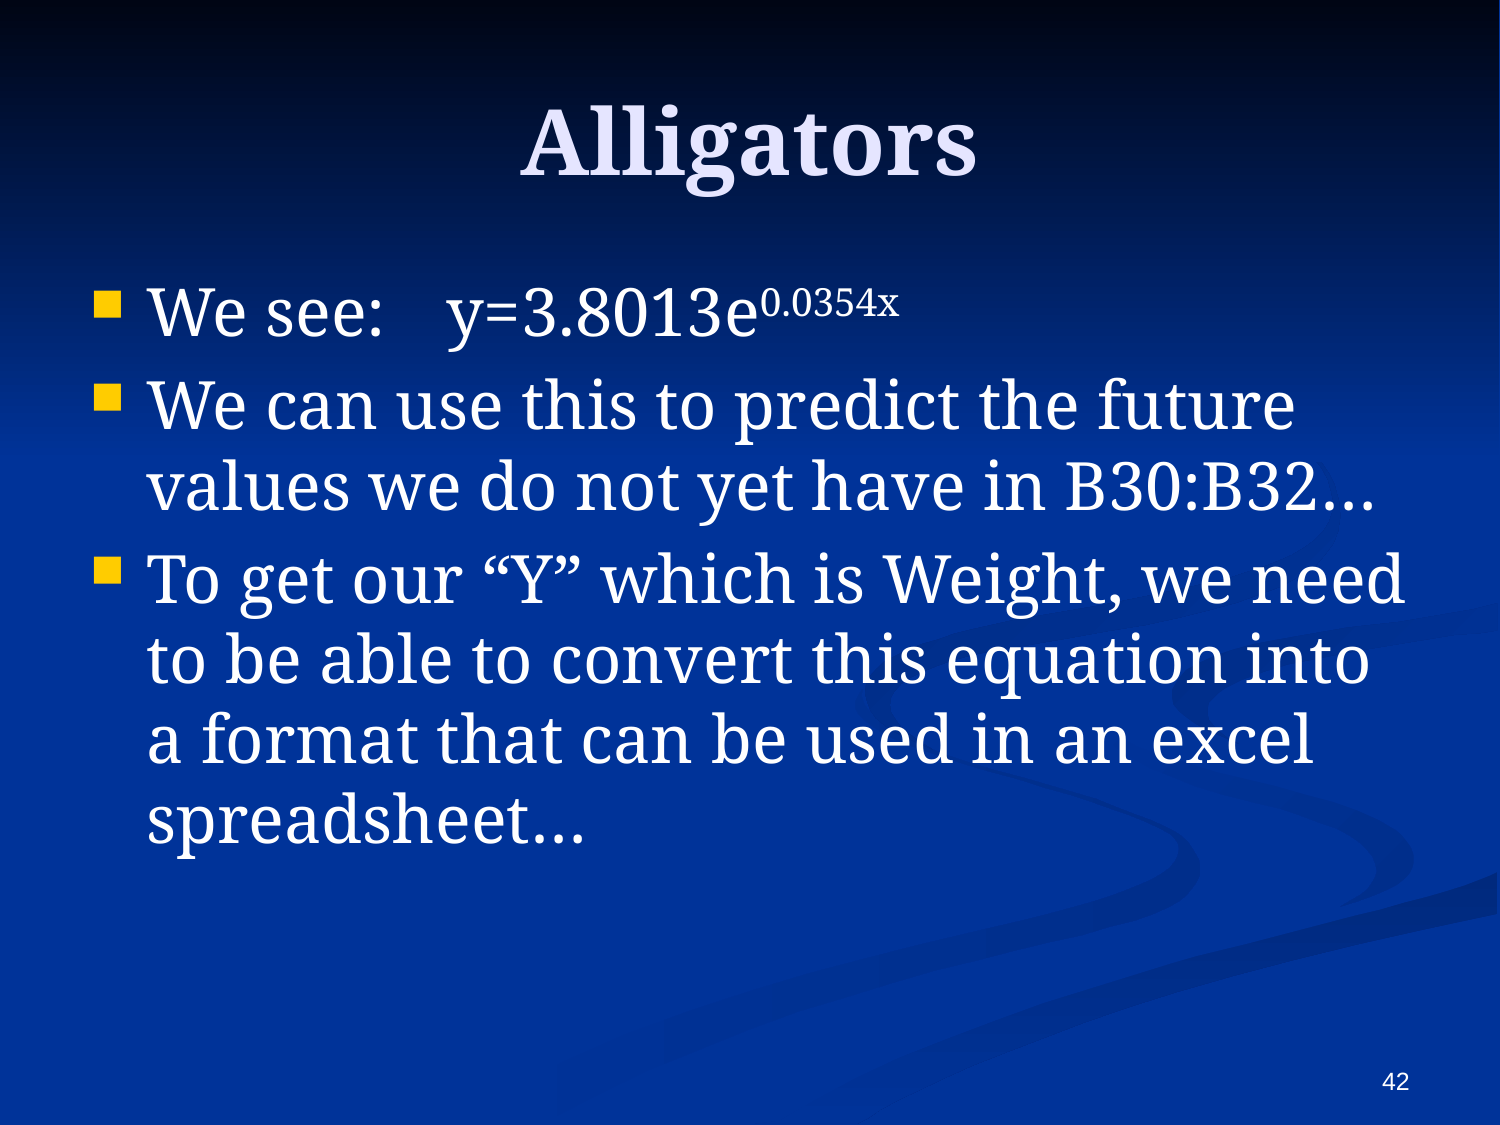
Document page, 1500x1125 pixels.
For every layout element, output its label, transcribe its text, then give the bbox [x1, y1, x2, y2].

list We see: y=3.8013e0.0354x We can use this to predict the future values we do not yet have in B30:B32… To get our “Y” which is Weight, we need to be able to convert this equation into a format that can be used in an excel spreadsheet… [74, 262, 1426, 1006]
slide_number 42 [1074, 1024, 1426, 1104]
title Alligators [74, 44, 1426, 233]
